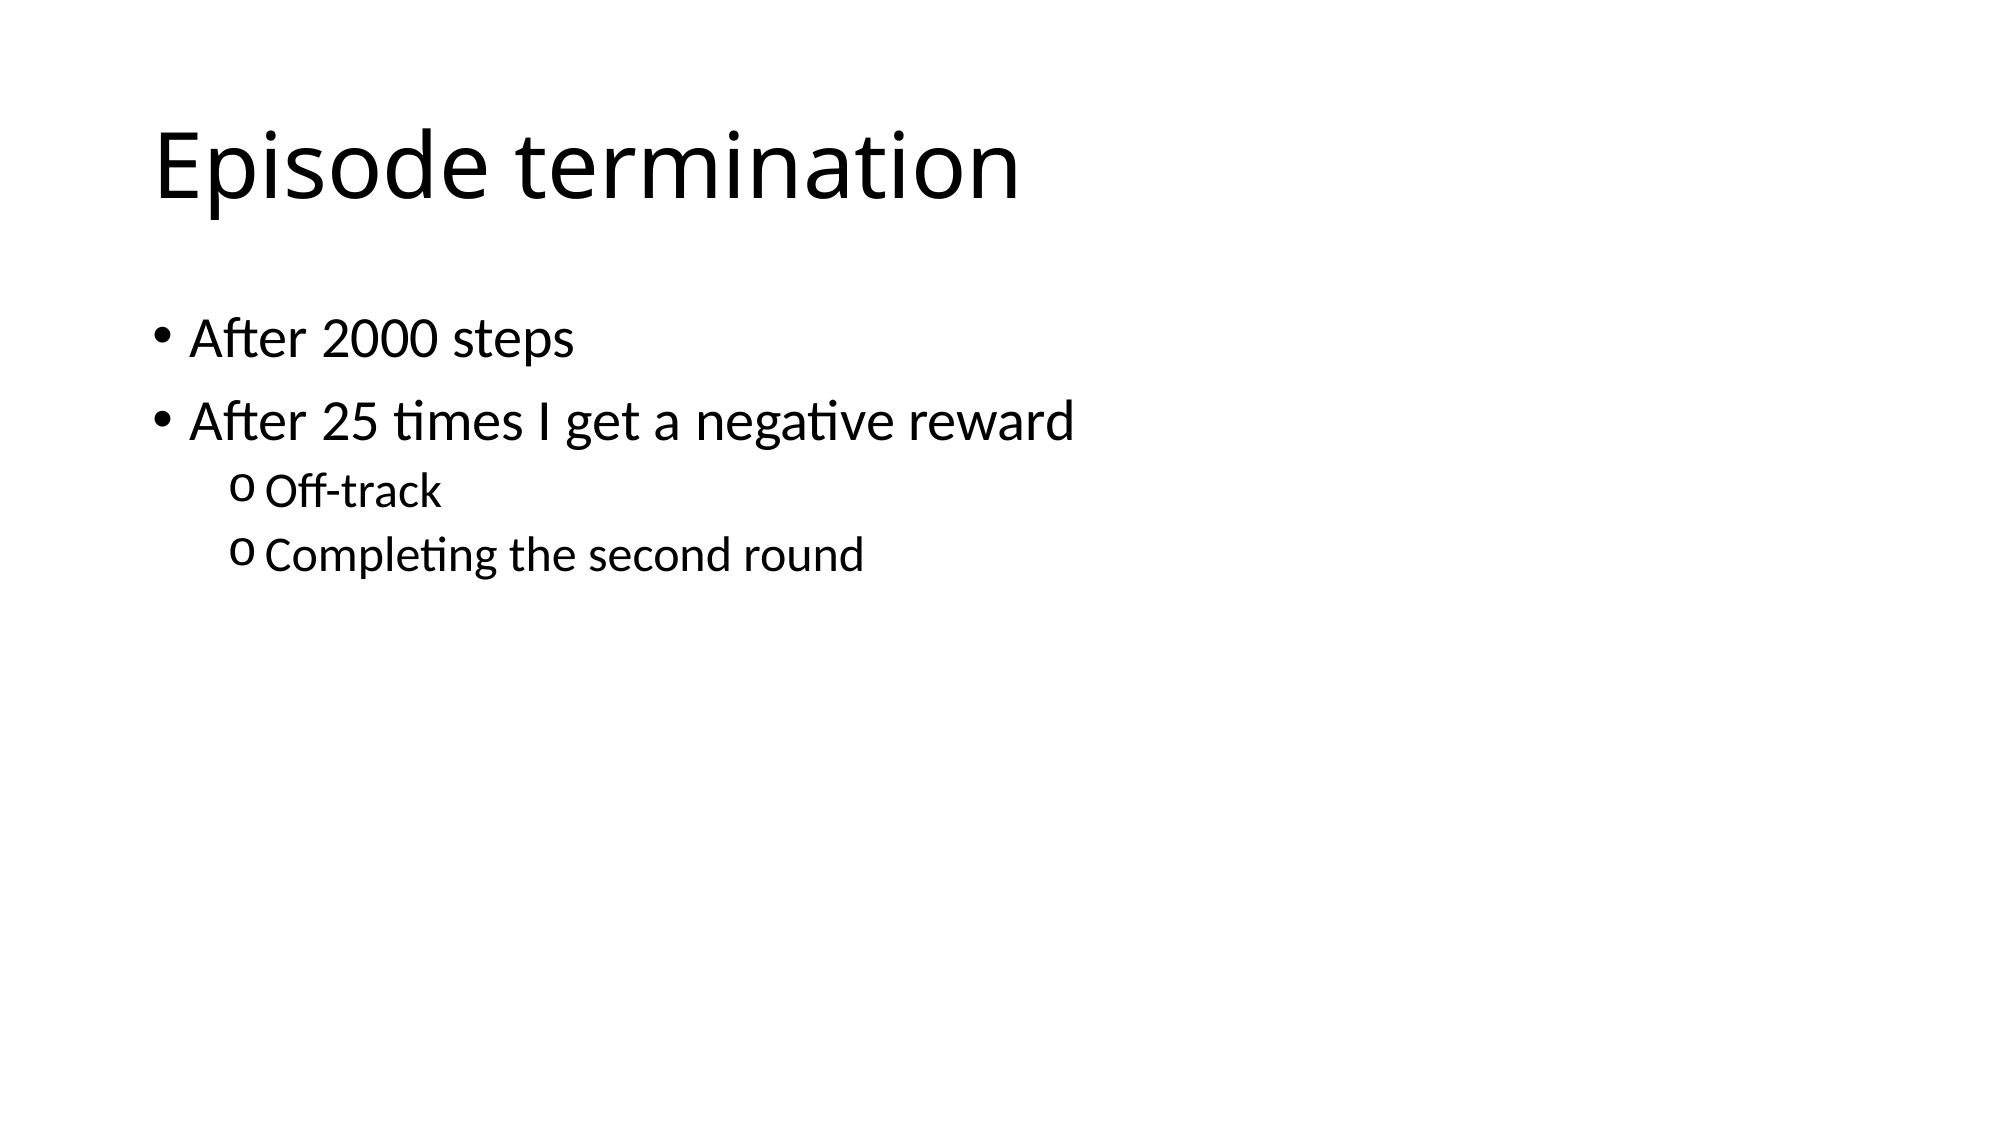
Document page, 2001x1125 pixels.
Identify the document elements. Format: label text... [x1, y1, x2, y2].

title Episode termination [137, 59, 1863, 278]
list After 2000 steps After 25 times I get a negative reward Off-track Completing the second round [137, 299, 1863, 1014]
